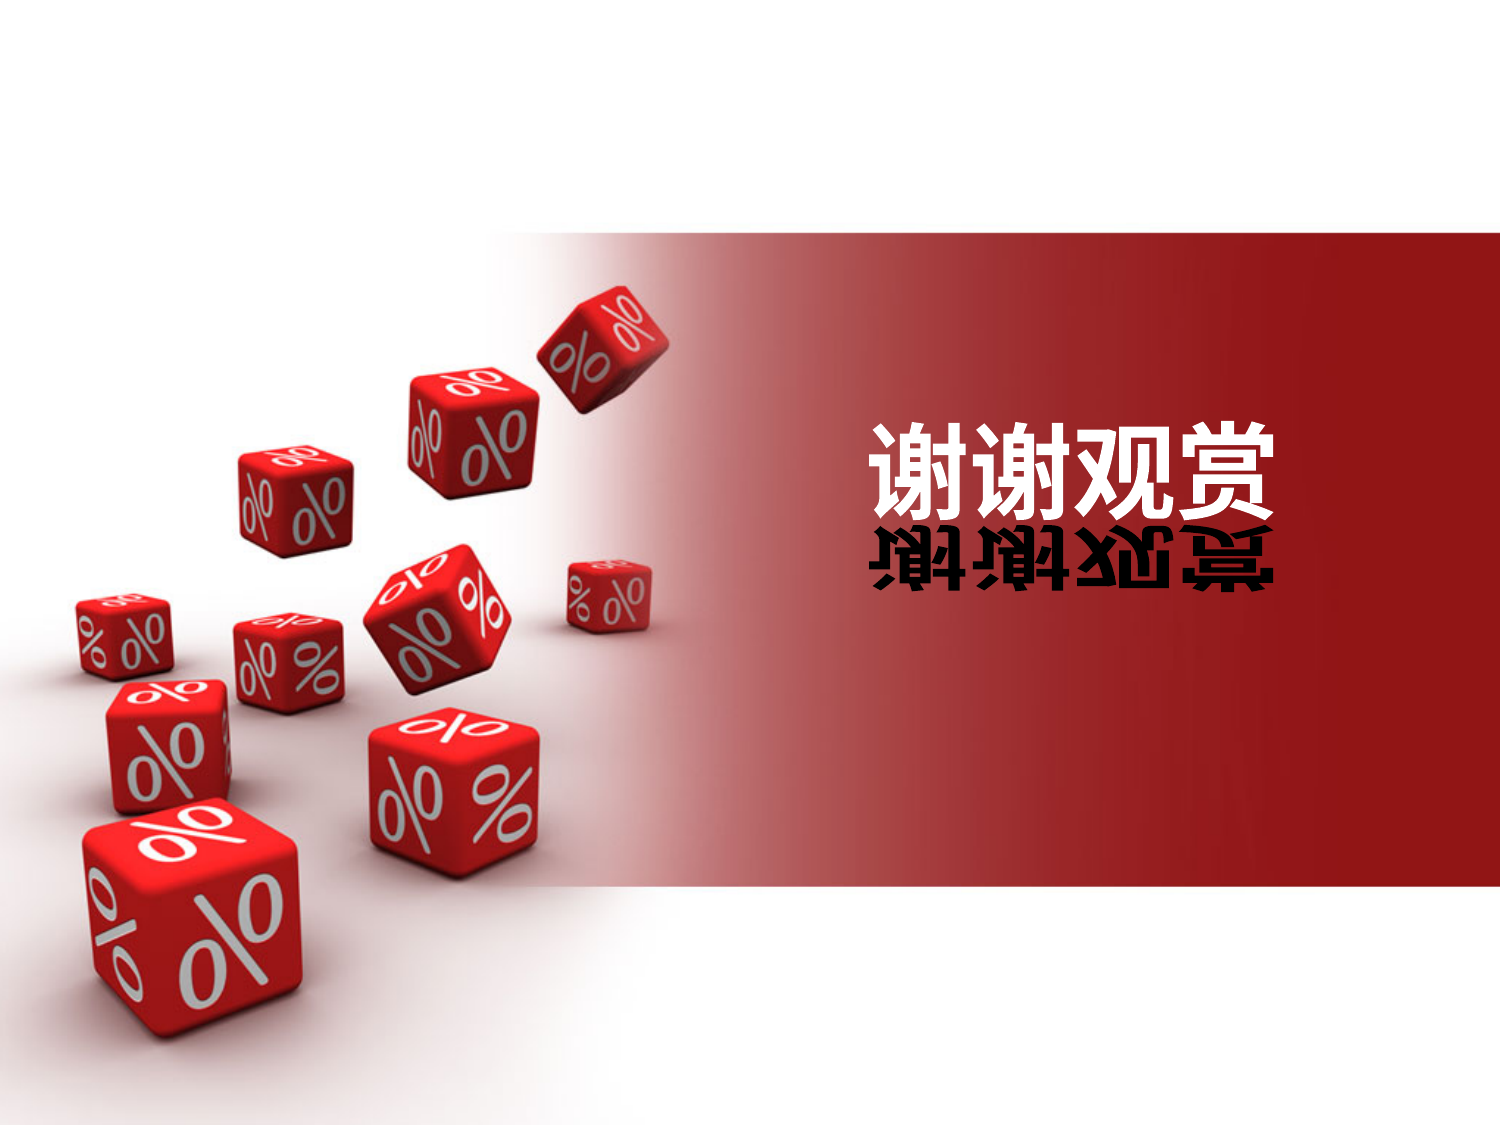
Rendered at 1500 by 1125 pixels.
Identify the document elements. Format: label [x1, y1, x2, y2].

picture [0, 0, 1500, 1125]
text_box [868, 420, 1274, 593]
